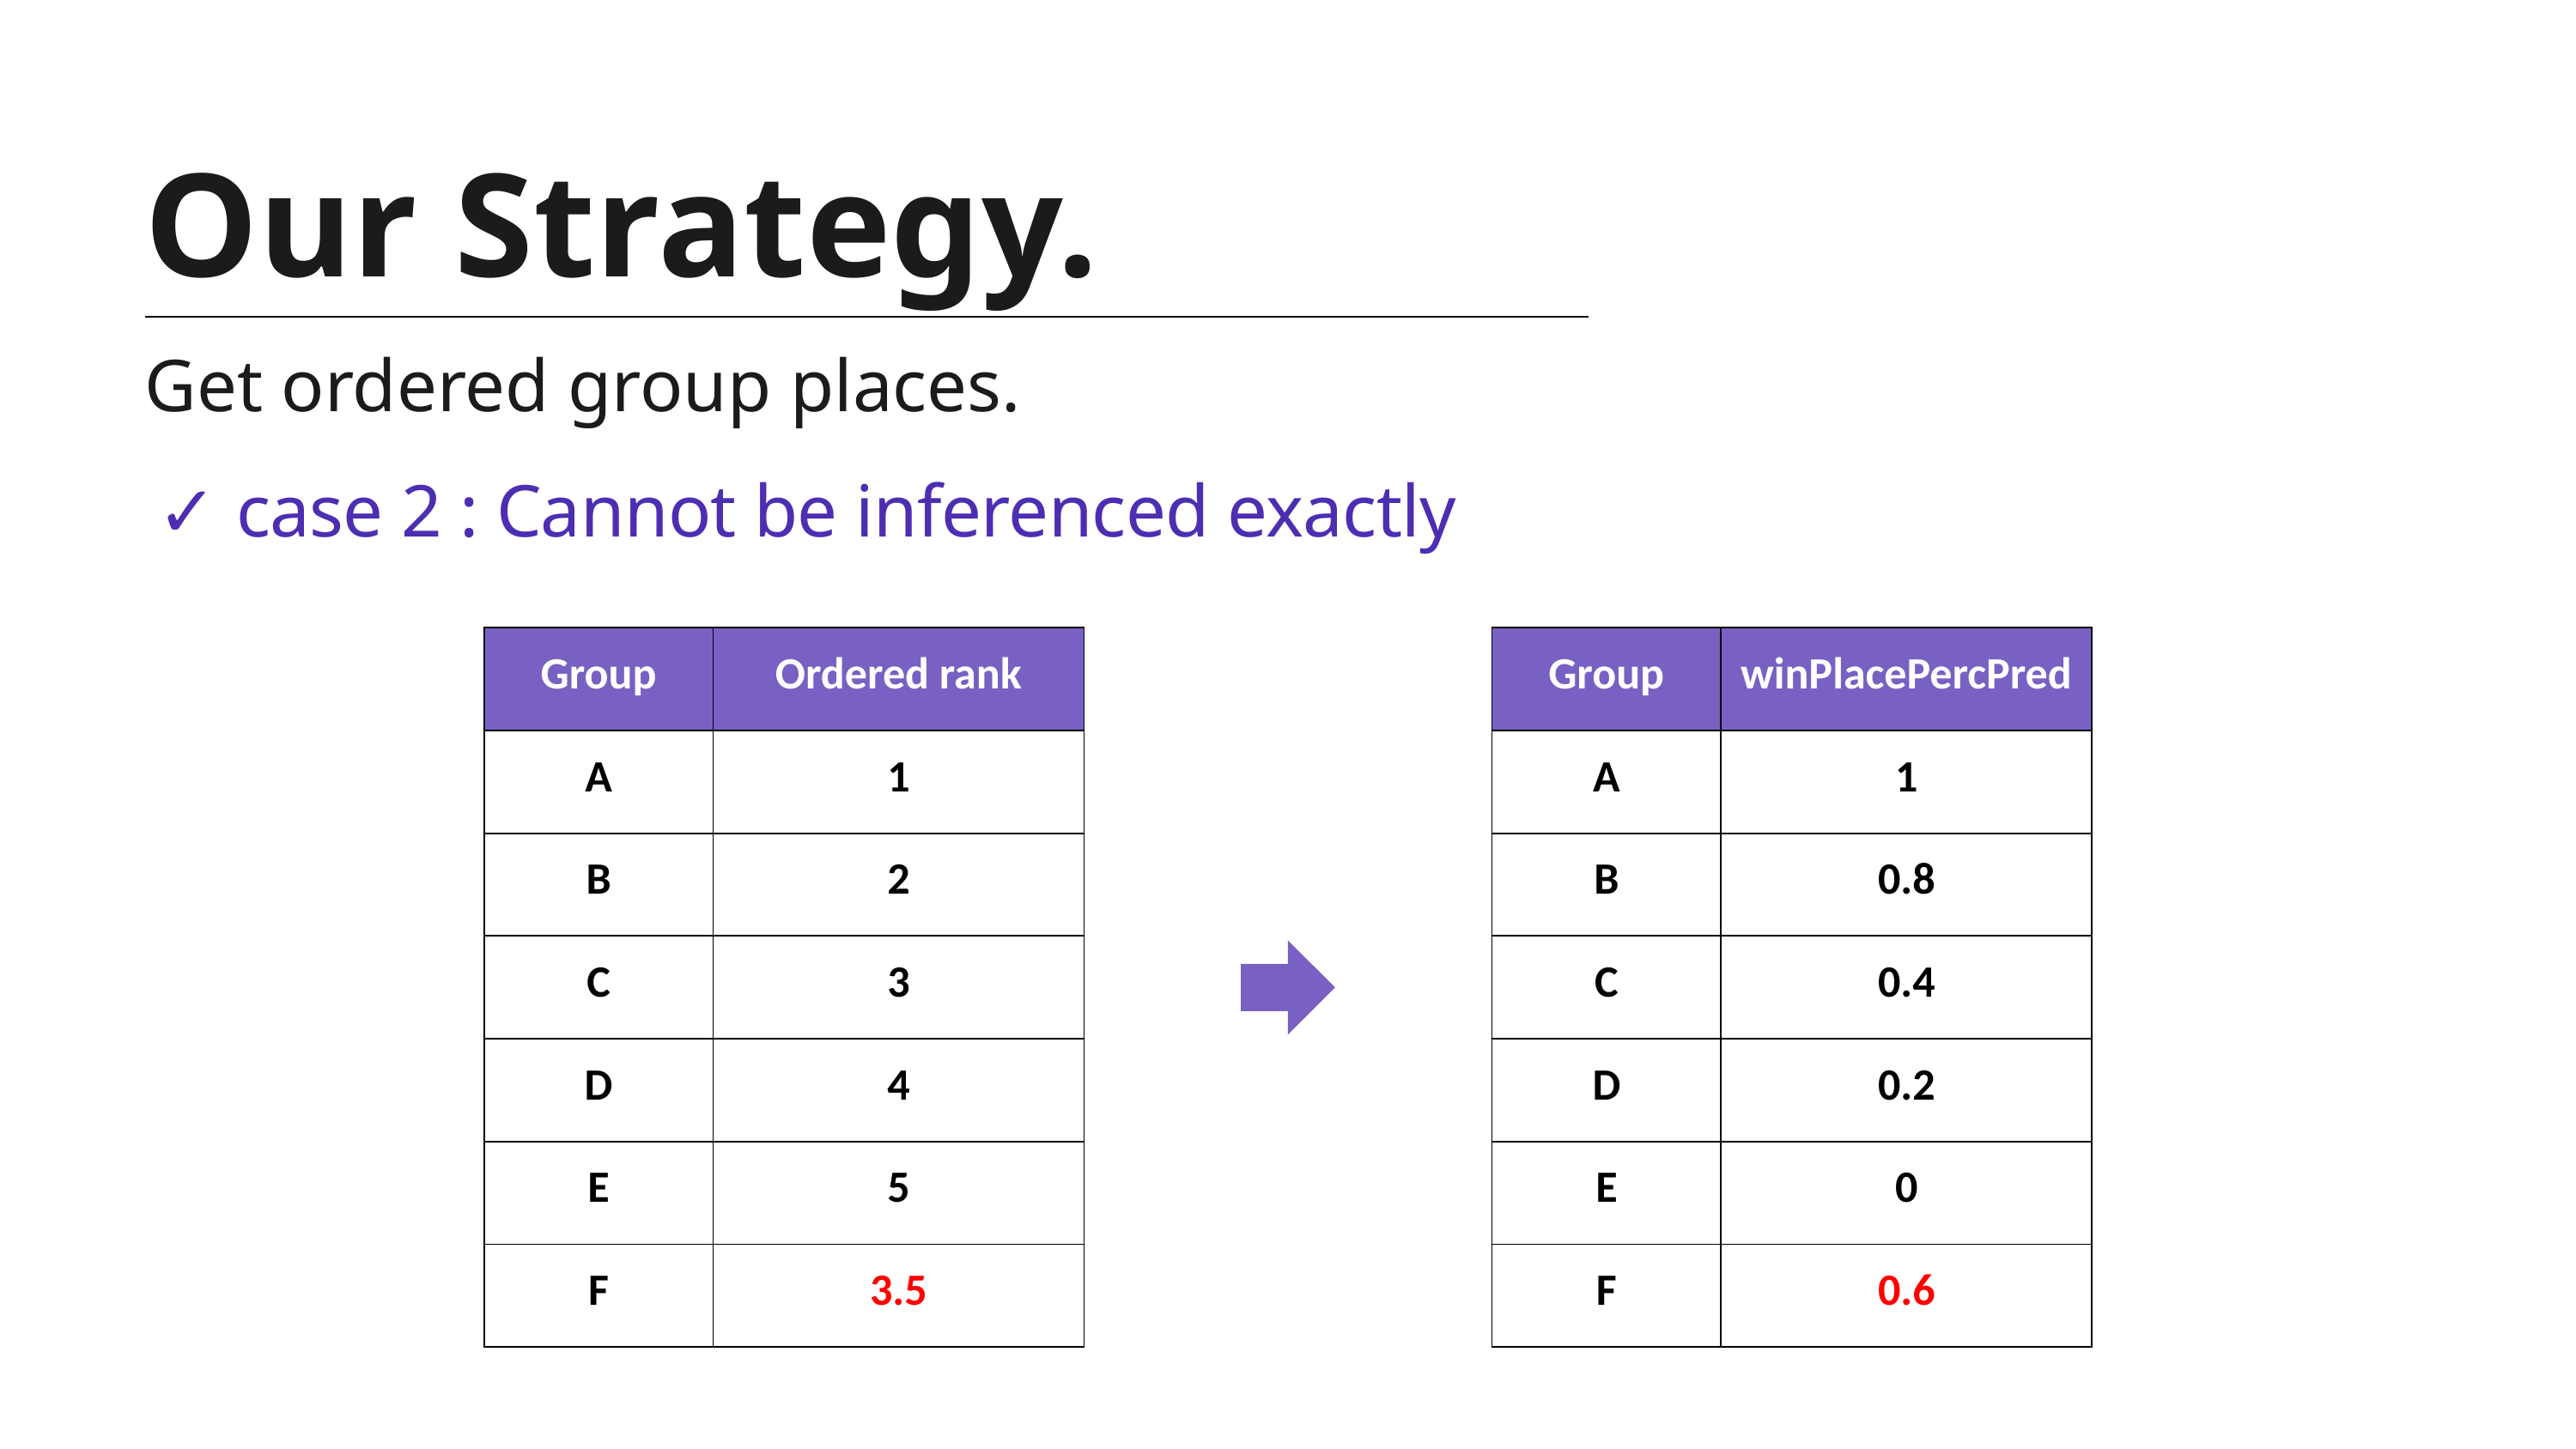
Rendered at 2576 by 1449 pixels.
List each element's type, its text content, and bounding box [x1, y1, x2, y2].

table_header winPlacePercPred [1722, 628, 2091, 730]
table_cell E [485, 1143, 713, 1244]
table_cell 0.4 [1722, 937, 2091, 1038]
table_cell C [485, 937, 713, 1038]
table_header Group [485, 628, 713, 730]
table_cell 2 [714, 834, 1084, 935]
table_cell A [485, 731, 713, 833]
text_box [144, 133, 1939, 435]
table_cell C [1492, 937, 1720, 1038]
table_cell D [485, 1040, 713, 1141]
table_cell F [1492, 1245, 1720, 1346]
table_cell A [1492, 731, 1720, 833]
text_box ✓ case 2 : Cannot be inferenced exactly [144, 480, 1664, 558]
table_cell 1 [1722, 731, 2091, 833]
table_cell D [1492, 1040, 1720, 1141]
table_cell 0.2 [1722, 1040, 2091, 1141]
table_cell E [1492, 1143, 1720, 1244]
table_cell 0 [1722, 1143, 2091, 1244]
table_cell 5 [714, 1143, 1084, 1244]
table_cell B [1492, 834, 1720, 935]
table_cell B [485, 834, 713, 935]
table_cell 3.5 [714, 1245, 1084, 1346]
table_header Group [1492, 628, 1720, 730]
table_cell 0.6 [1722, 1245, 2091, 1346]
table_cell 4 [714, 1040, 1084, 1141]
table_cell 3 [714, 937, 1084, 1038]
table_cell 0.8 [1722, 834, 2091, 935]
table_cell 1 [714, 731, 1084, 833]
text_box [1238, 938, 1337, 1037]
table_header Ordered rank [714, 628, 1084, 730]
table_cell F [485, 1245, 713, 1346]
